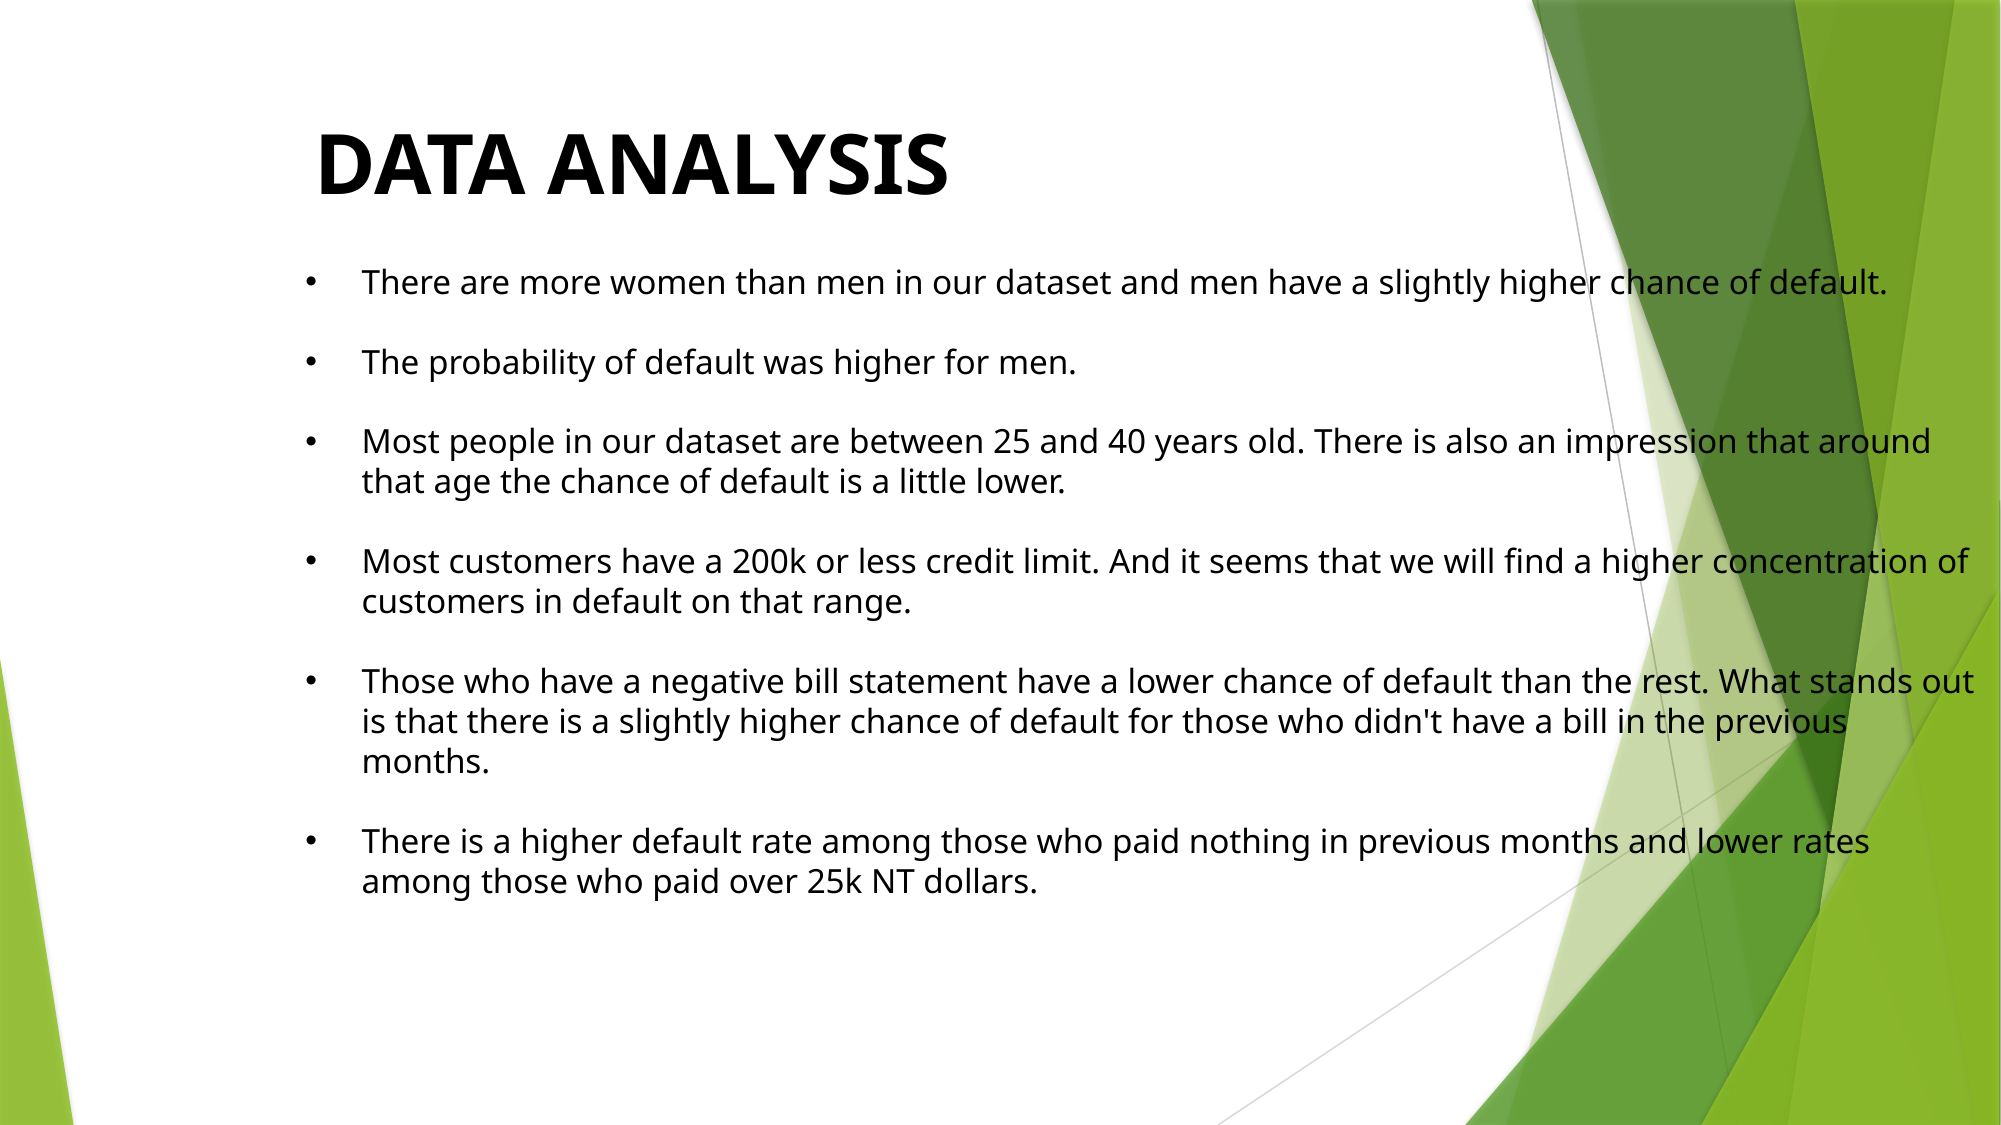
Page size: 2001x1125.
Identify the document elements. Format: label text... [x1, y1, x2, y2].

text_box DATA ANALYSIS There are more women than men in our dataset and men have a slightly higher chance of default. The probability of default was higher for men. Most people in our dataset are between 25 and 40 years old. There is also an impression that around that age the chance of default is a little lower. Most customers have a 200k or less credit limit. And it seems that we will find a higher concentration of customers in default on that range. Those who have a negative bill statement have a lower chance of default than the rest. What stands out is that there is a slightly higher chance of default for those who didn't have a bill in the previous months. There is a higher default rate among those who paid nothing in previous months and lower rates among those who paid over 25k NT dollars. [290, 103, 2000, 1003]
